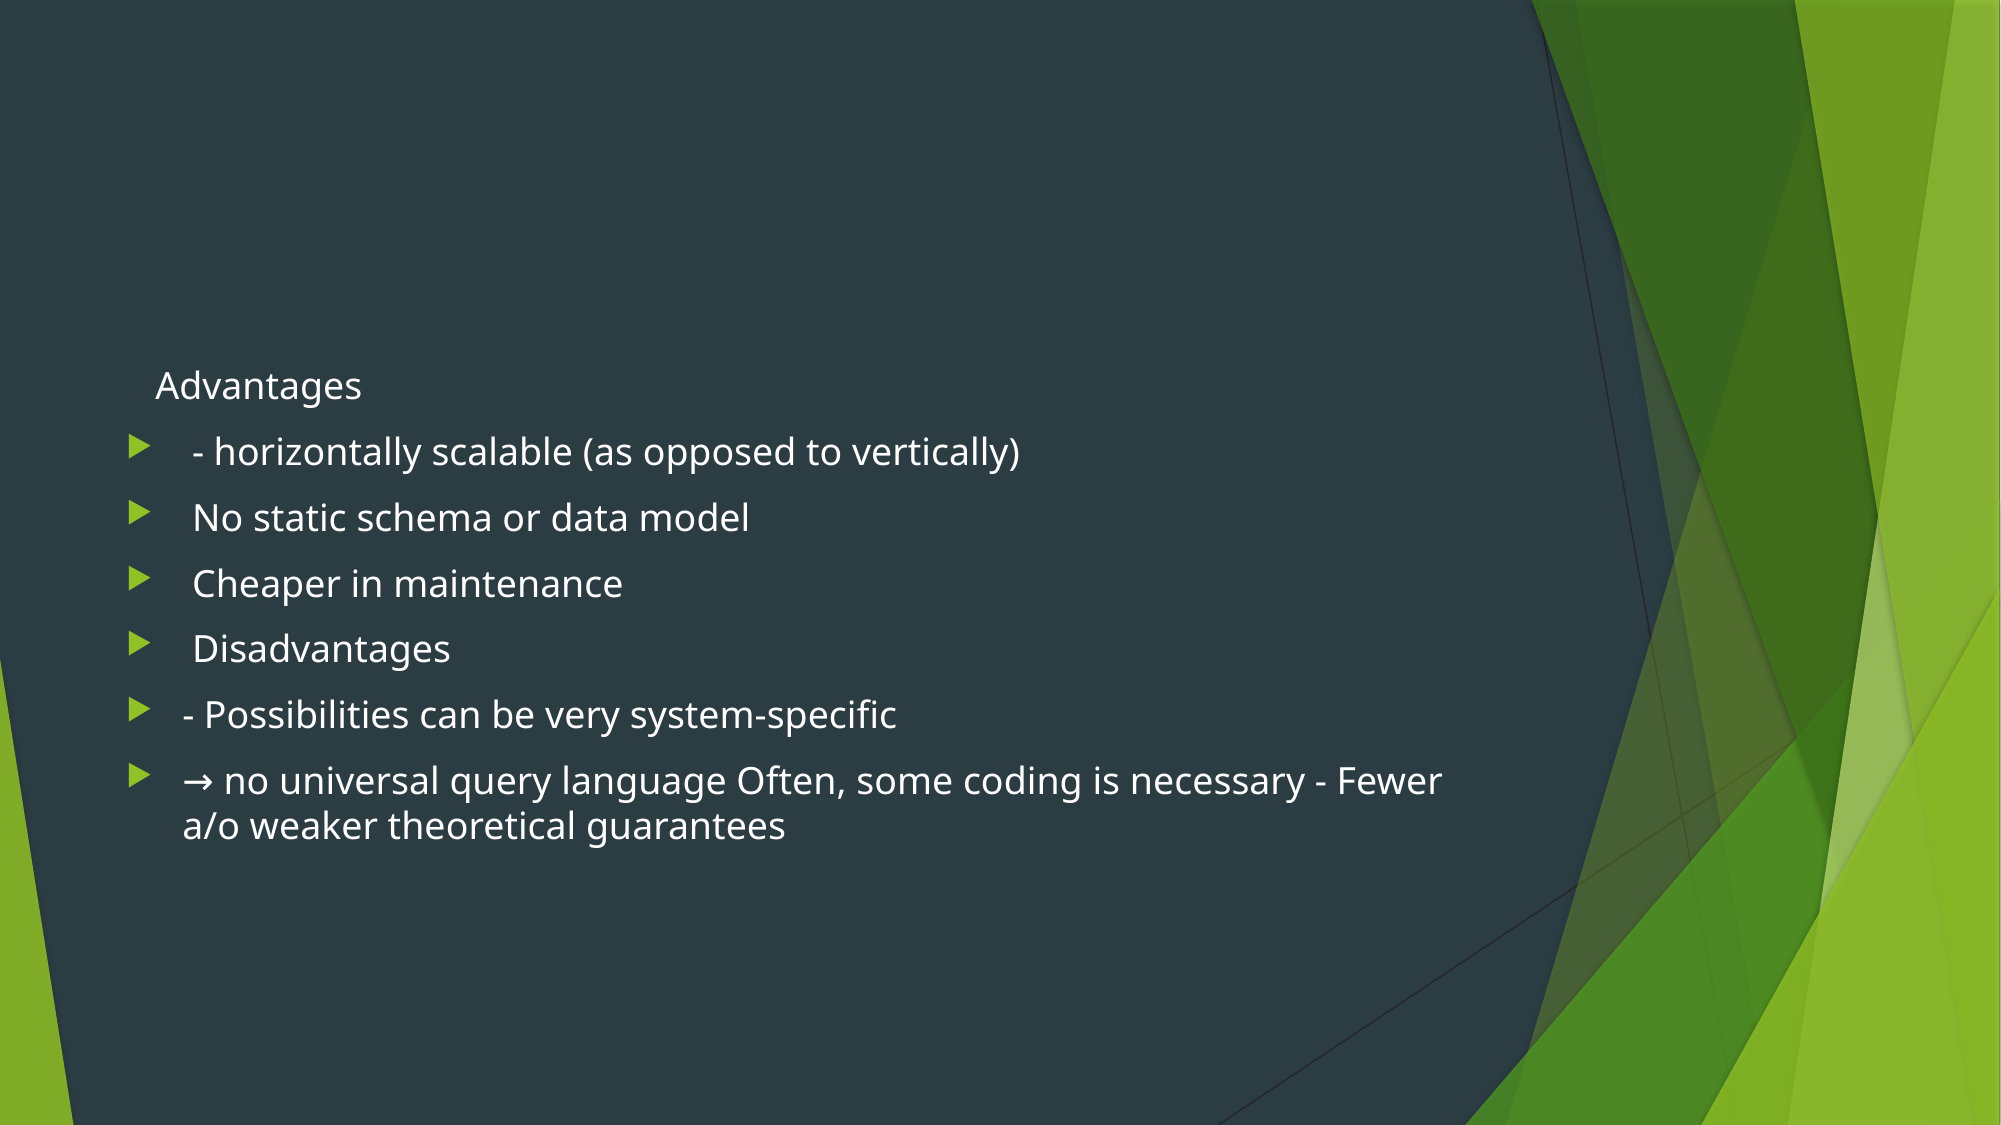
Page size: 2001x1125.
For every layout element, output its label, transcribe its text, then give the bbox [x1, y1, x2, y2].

list Advantages - horizontally scalable (as opposed to vertically) No static schema or data model Cheaper in maintenance Disadvantages - Possibilities can be very system-specific → no universal query language Often, some coding is necessary - Fewer a/o weaker theoretical guarantees [111, 354, 1522, 992]
